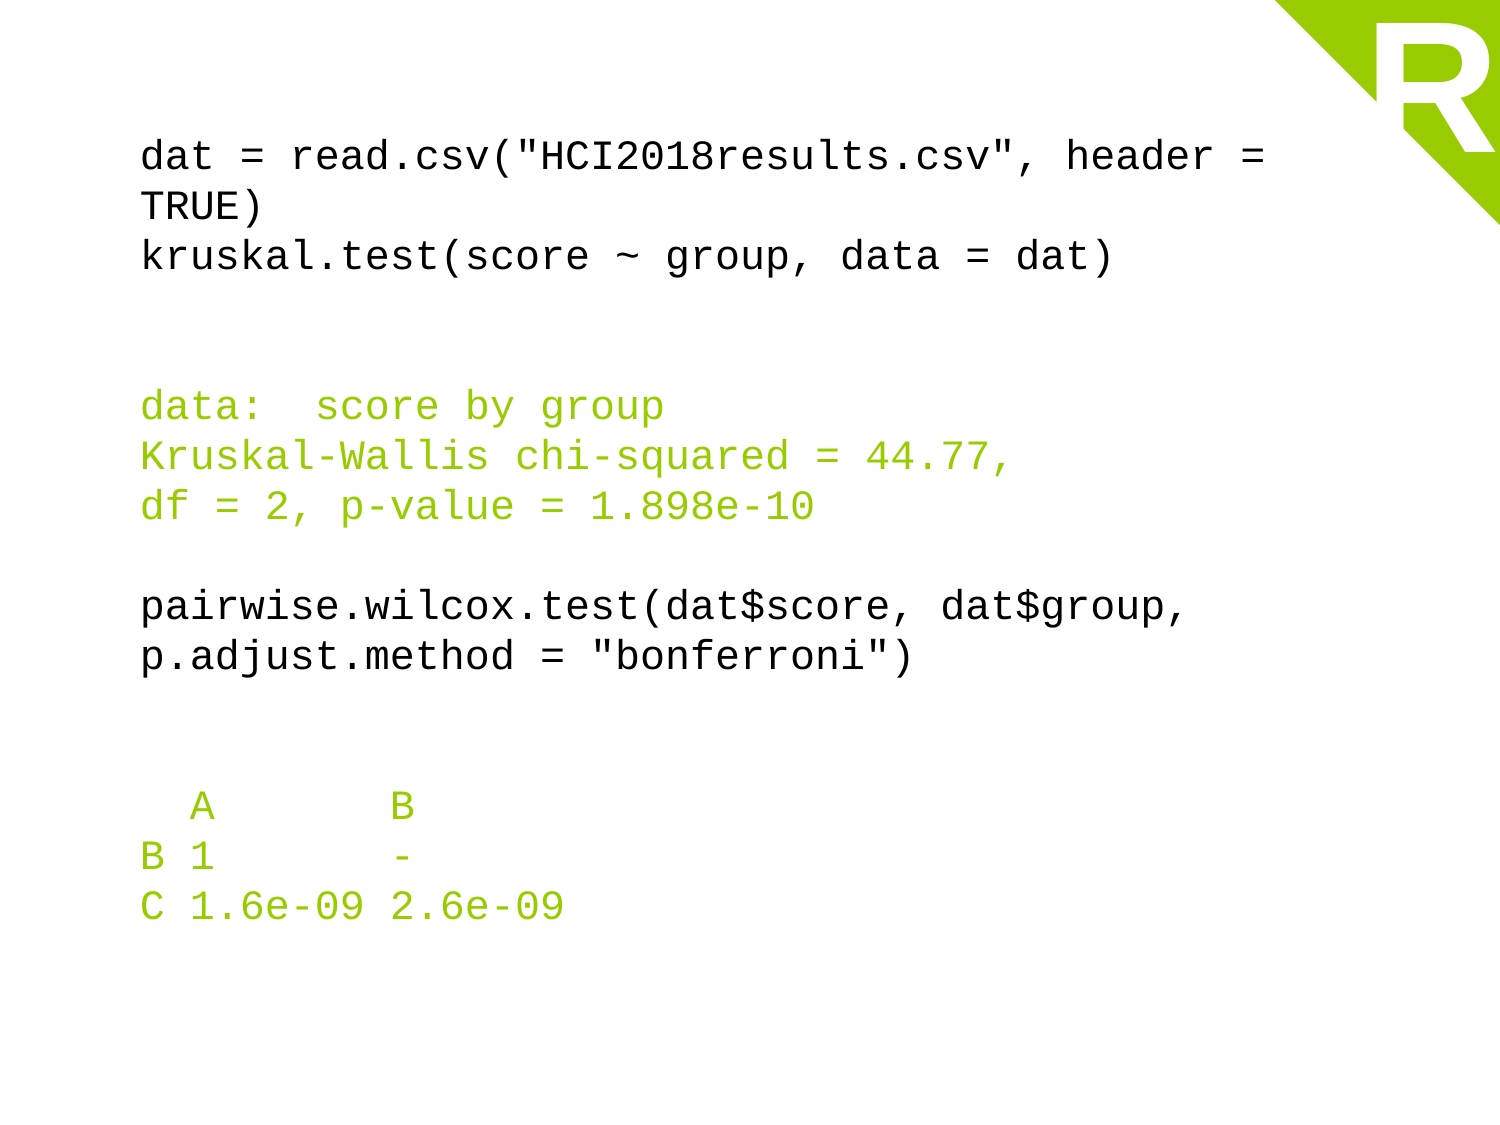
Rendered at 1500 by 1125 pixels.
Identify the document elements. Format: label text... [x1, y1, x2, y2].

text_box dat = read.csv("HCI2018results.csv", header = TRUE) kruskal.test(score ~ group, data = dat) data: score by group Kruskal-Wallis chi-squared = 44.77, df = 2, p-value = 1.898e-10 pairwise.wilcox.test(dat$score, dat$group, p.adjust.method = "bonferroni") A B B 1 - C 1.6e-09 2.6e-09 [125, 120, 1428, 1125]
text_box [1274, 0, 1500, 226]
